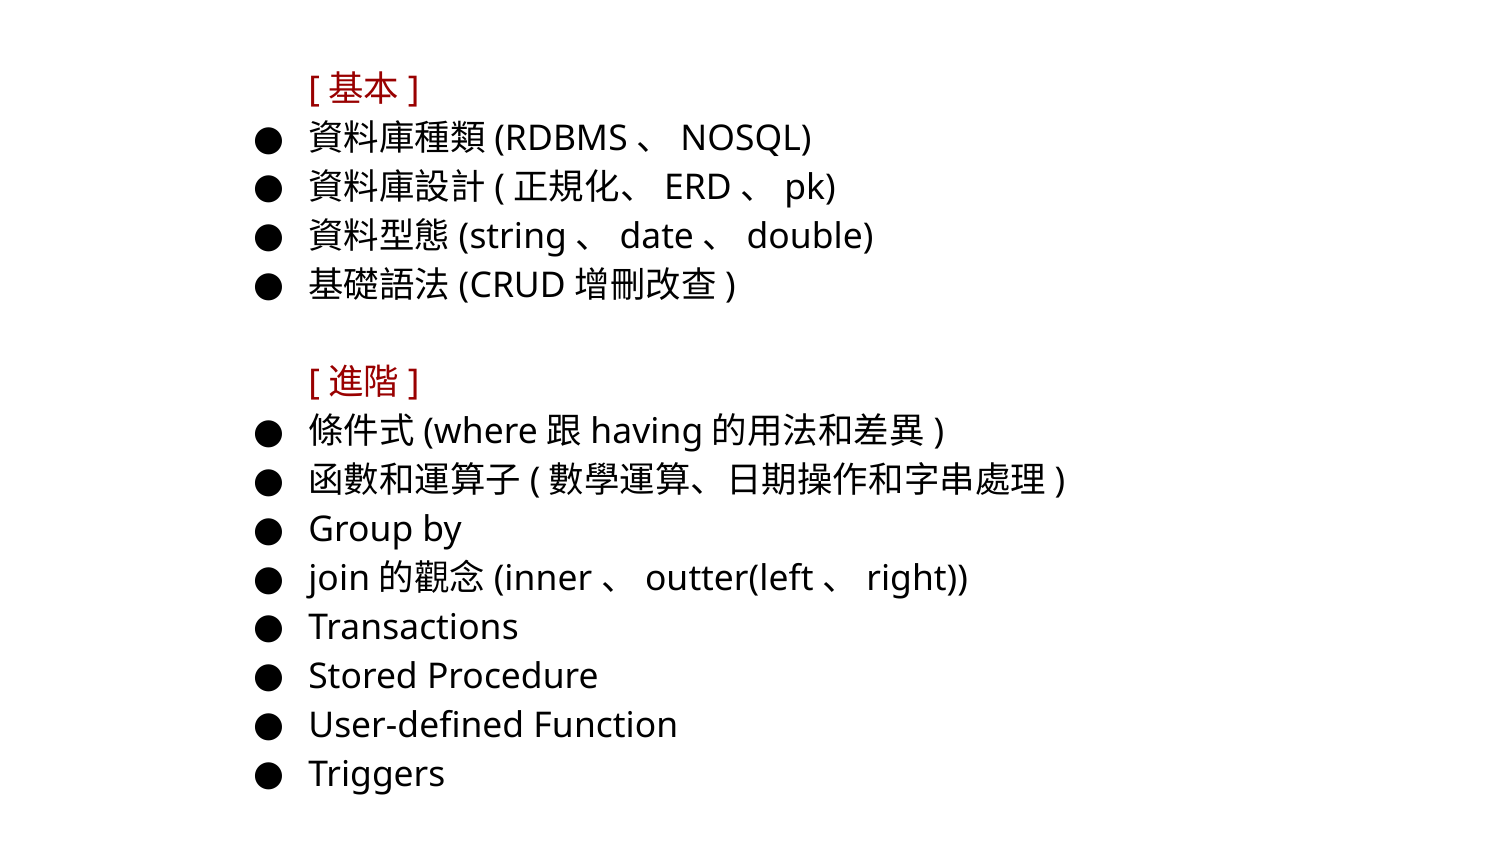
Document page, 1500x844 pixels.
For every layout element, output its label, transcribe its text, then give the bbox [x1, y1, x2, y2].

text_box [基本] 資料庫種類(RDBMS、NOSQL) 資料庫設計(正規化、ERD、pk) 資料型態(string、date、double) 基礎語法(CRUD增刪改查) [進階] 條件式(where跟having的用法和差異) 函數和運算子(數學運算、日期操作和字串處理) Group by join的觀念(inner、outter(left、right)) Transactions Stored Procedure User-defined Function Triggers [218, 44, 1282, 799]
